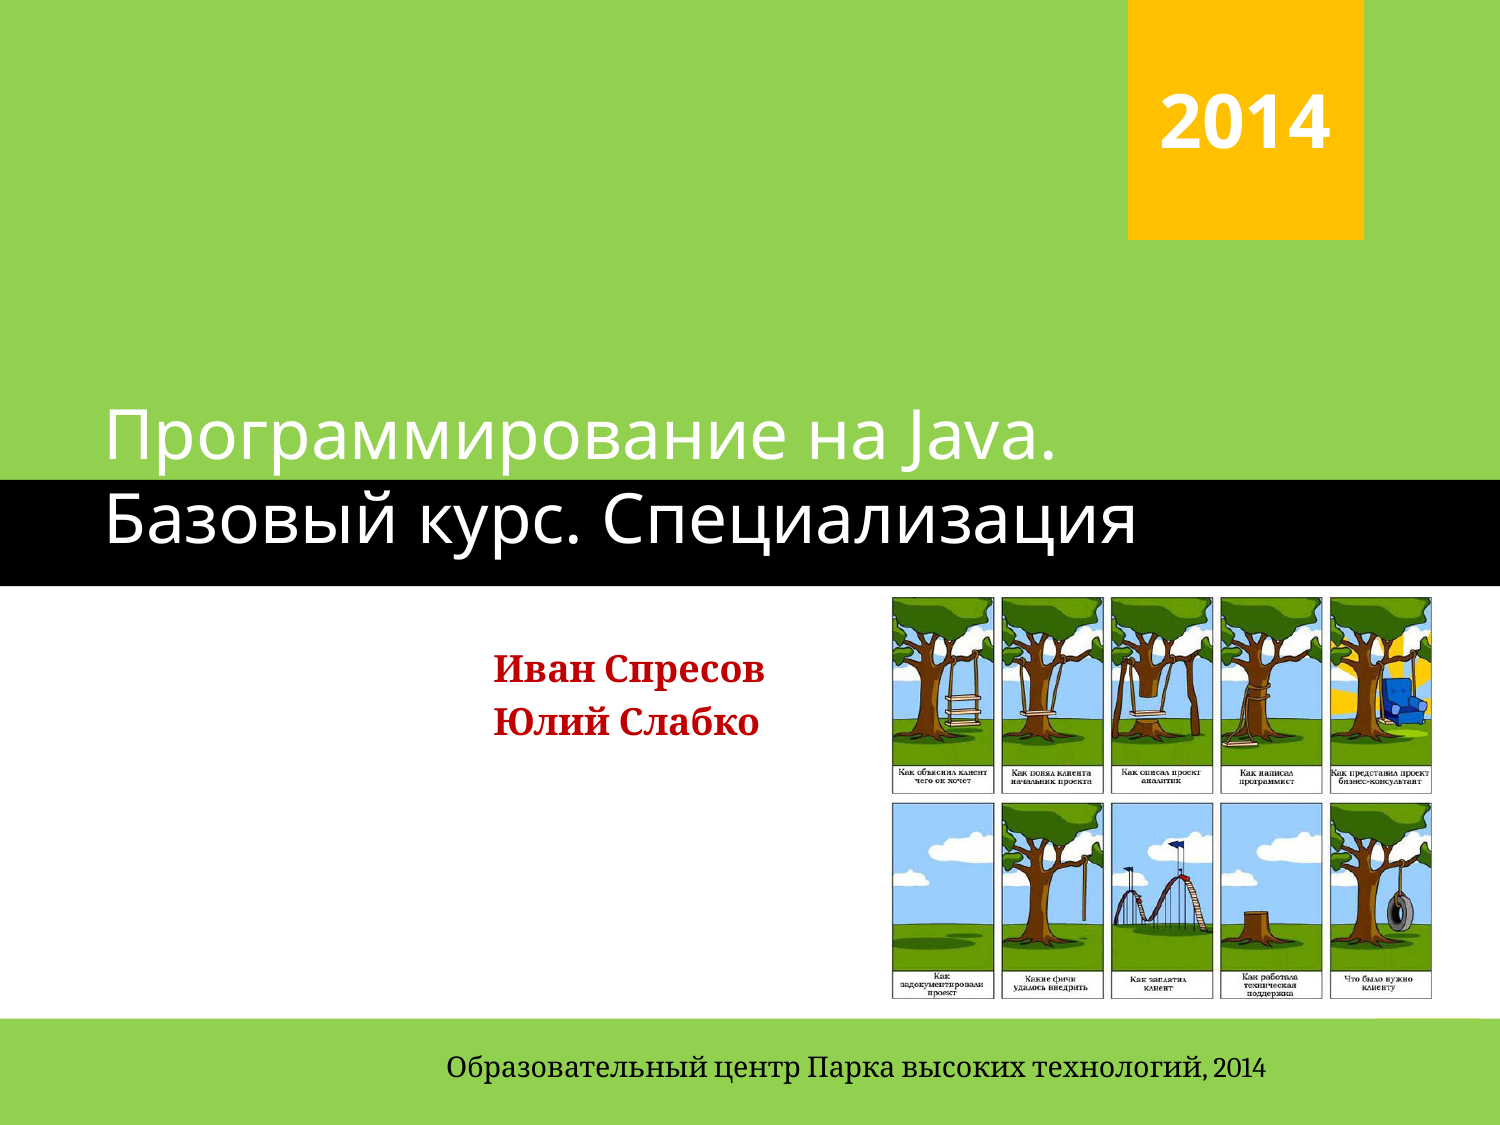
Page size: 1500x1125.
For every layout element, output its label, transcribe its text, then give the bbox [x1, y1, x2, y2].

subtitle Иван Спресов Юлий Слабко [478, 637, 869, 752]
slide_number 1 [1074, 1042, 1425, 1103]
picture [891, 597, 1432, 999]
title Программирование на Java. Базовый курс. Специализация [88, 380, 1376, 622]
